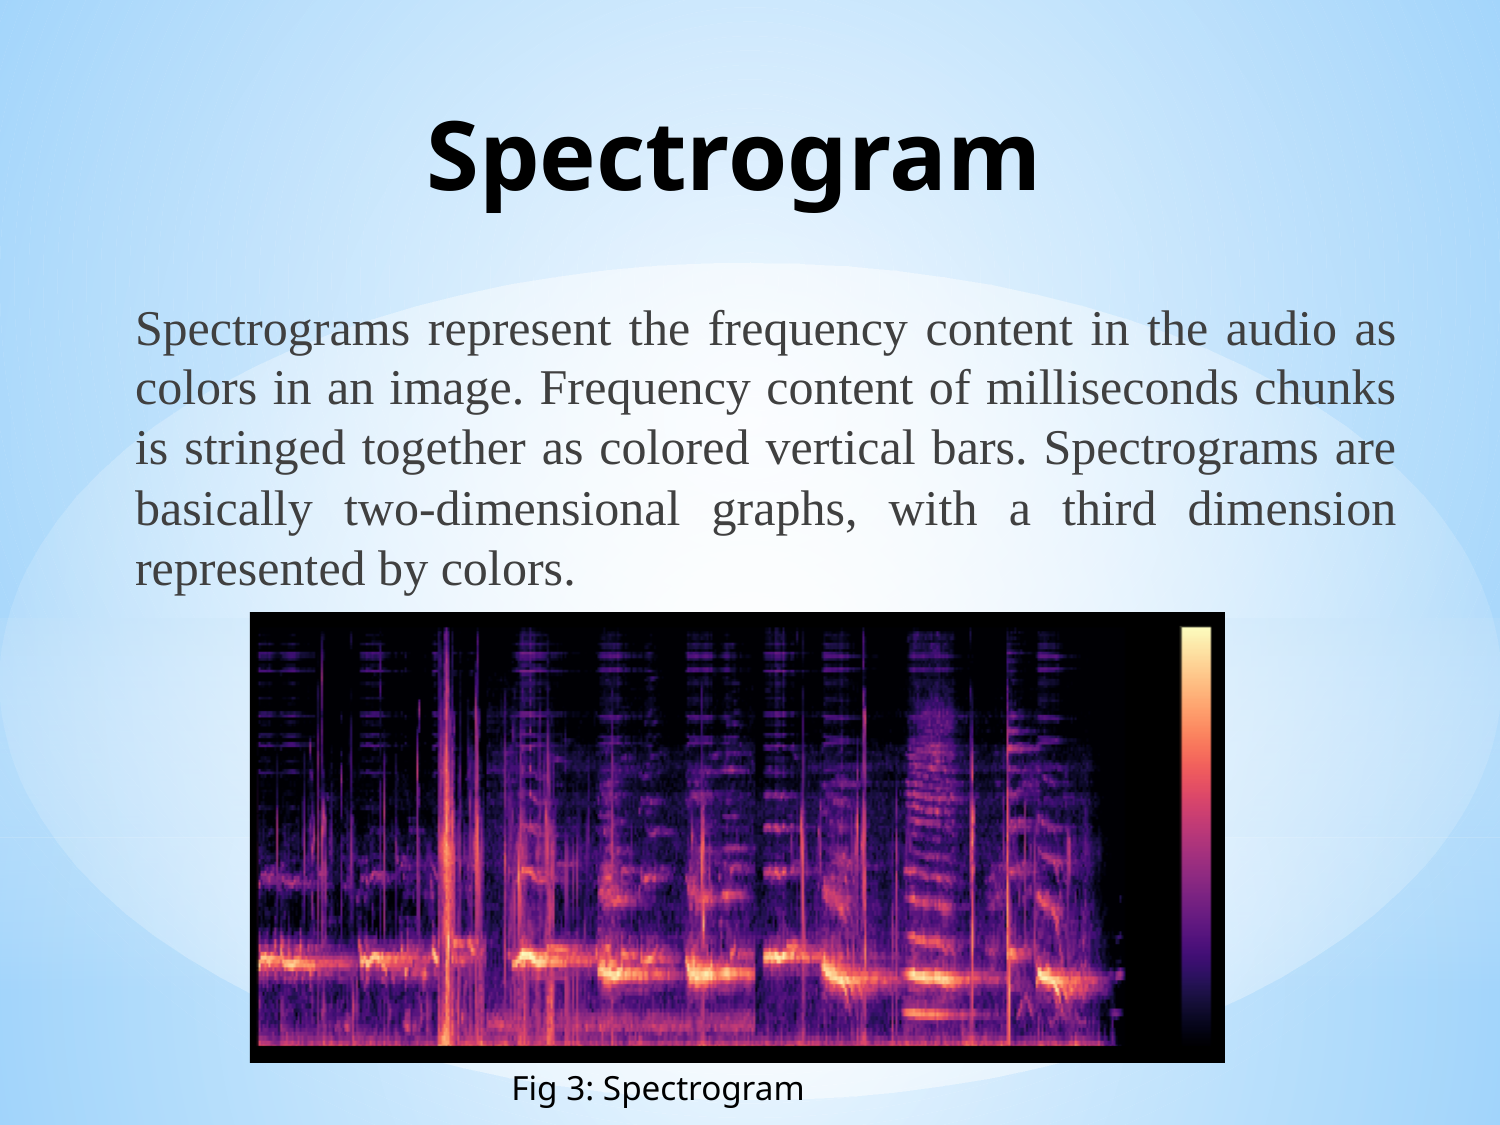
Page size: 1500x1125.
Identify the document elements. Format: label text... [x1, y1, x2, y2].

title Spectrogram [200, 87, 1269, 275]
picture [249, 612, 1226, 1063]
text_box Fig 3: Spectrogram [496, 1072, 829, 1115]
list Spectrograms represent the frequency content in the audio as colors in an image. Frequency content of milliseconds chunks is stringed together as colored vertical bars. Spectrograms are basically two-dimensional graphs, with a third dimension represented by colors. [112, 287, 1413, 970]
